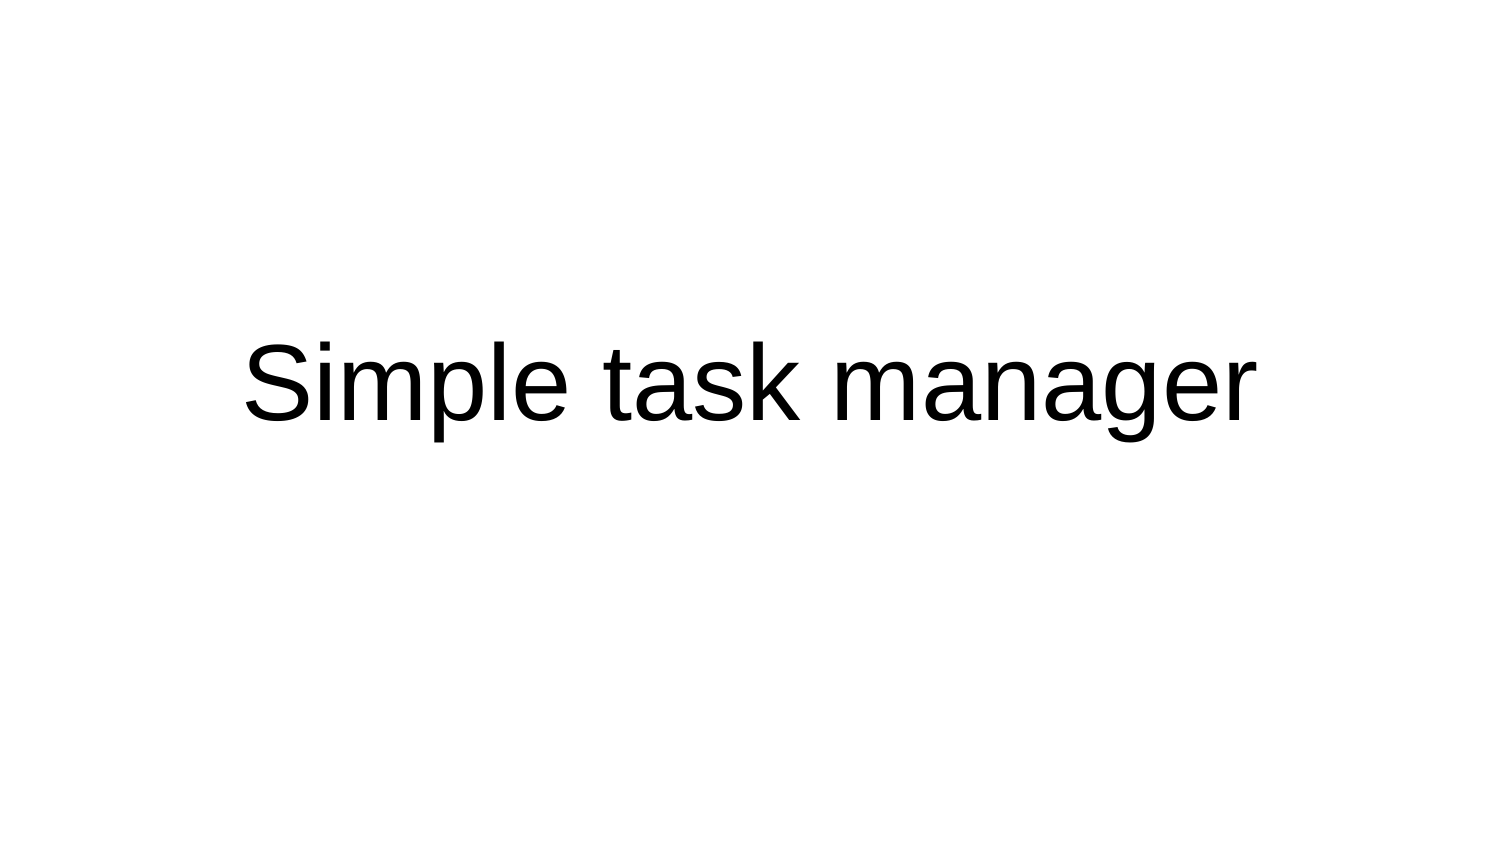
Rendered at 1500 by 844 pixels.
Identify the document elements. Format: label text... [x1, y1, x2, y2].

title Simple task manager [51, 122, 1449, 459]
